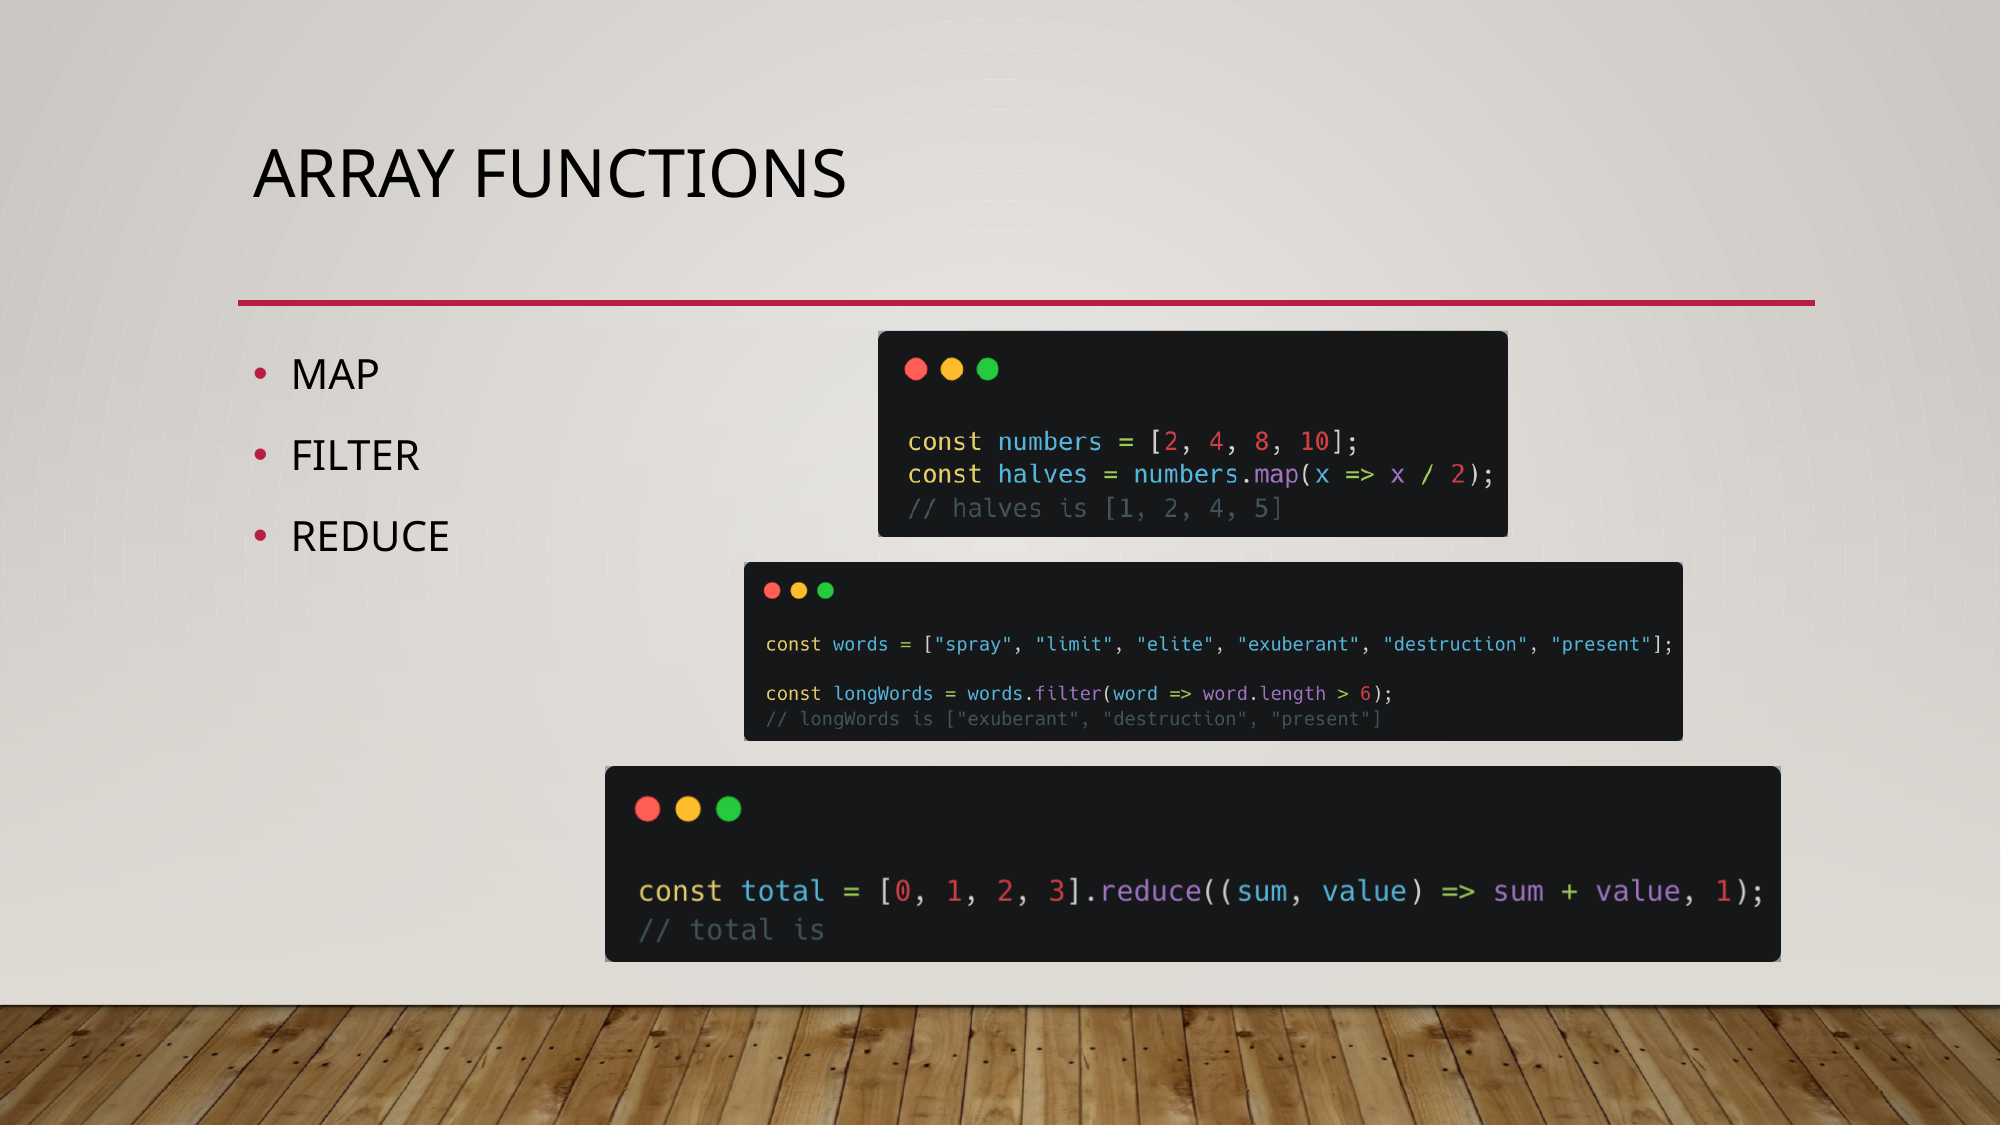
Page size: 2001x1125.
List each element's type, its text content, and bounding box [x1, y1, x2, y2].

picture [0, 1005, 2000, 1125]
list MAP FILTER REDUCE [238, 330, 1814, 897]
picture [878, 330, 1508, 537]
title Array Functions [238, 131, 1814, 305]
picture [744, 562, 1683, 741]
picture [604, 766, 1782, 962]
